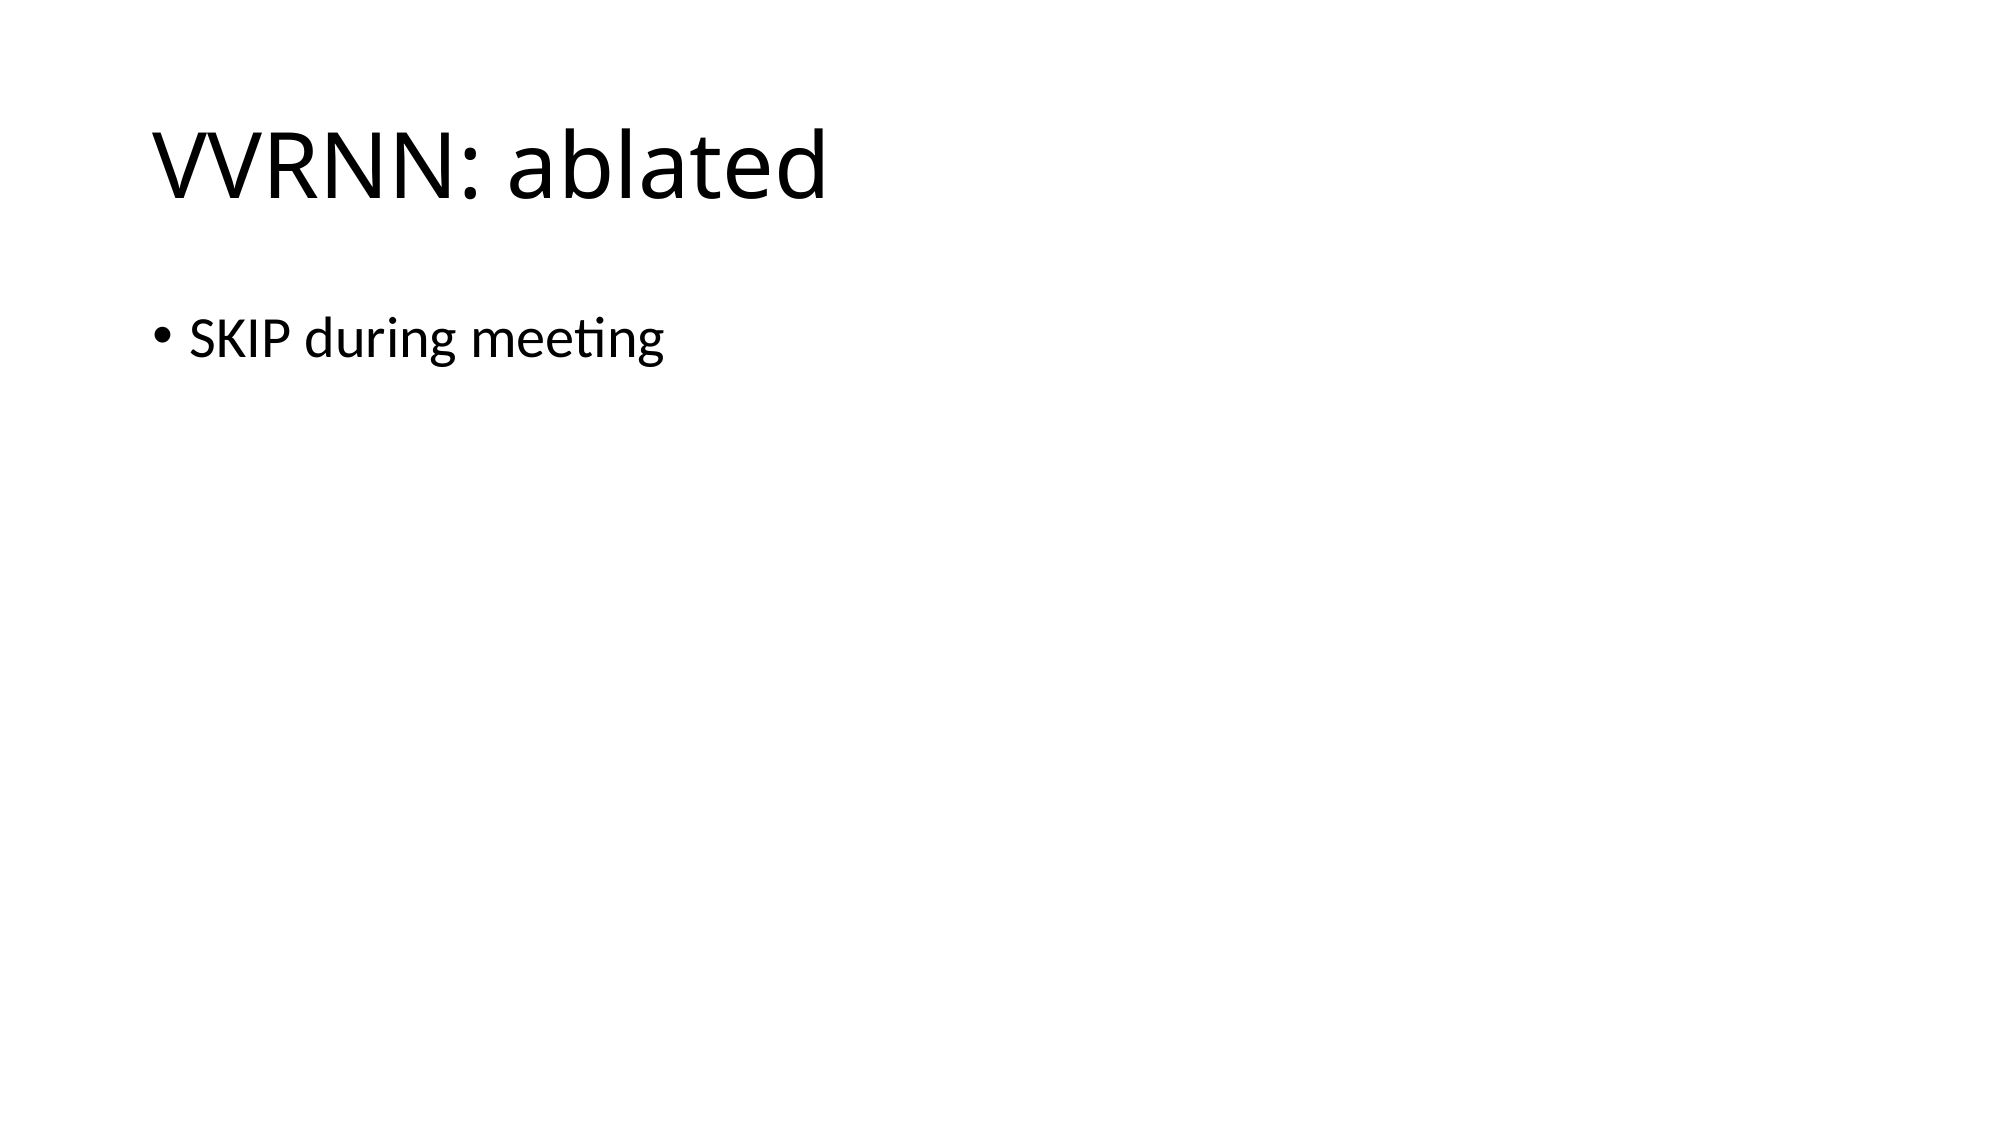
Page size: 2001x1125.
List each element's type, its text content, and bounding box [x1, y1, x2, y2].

list SKIP during meeting [137, 299, 1863, 1014]
title VVRNN: ablated [137, 59, 1863, 278]
